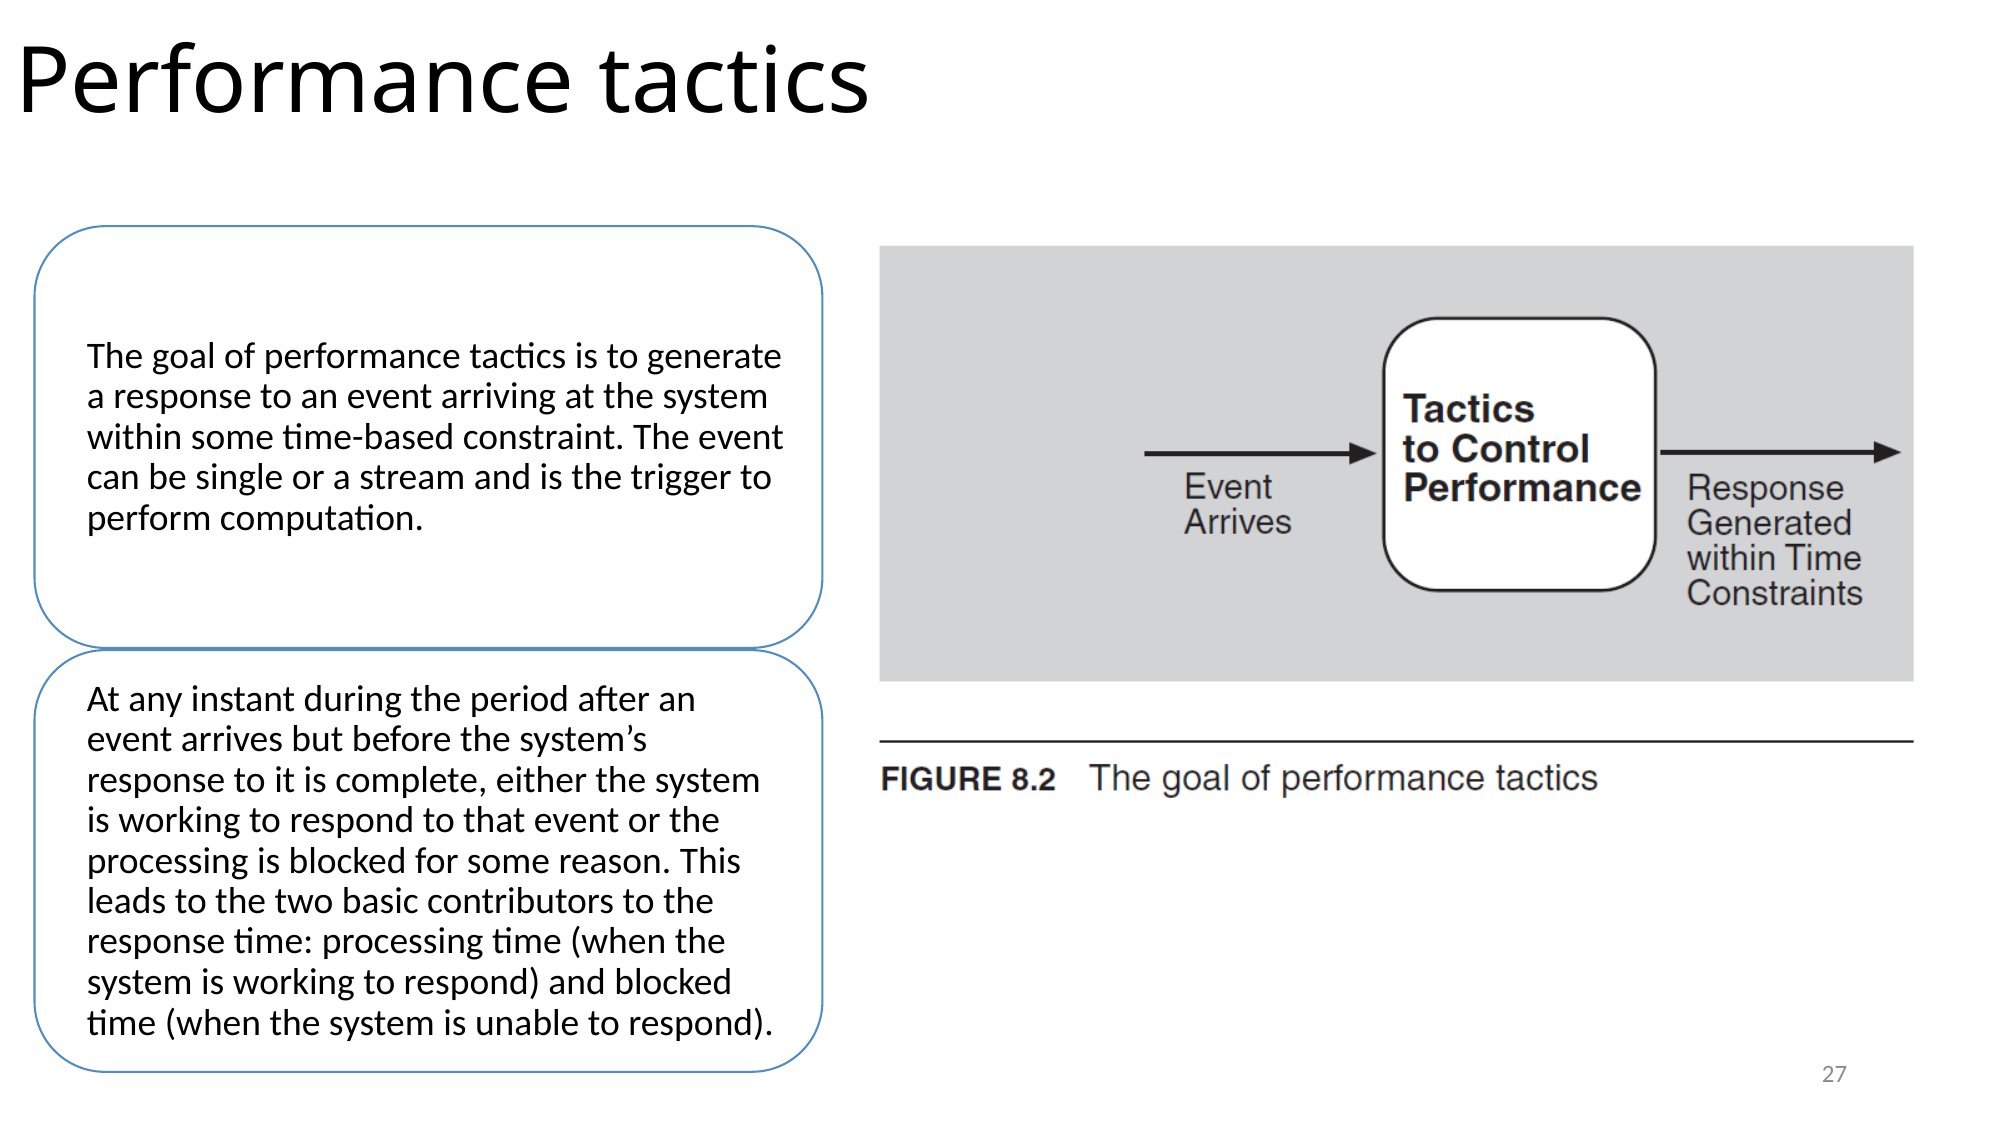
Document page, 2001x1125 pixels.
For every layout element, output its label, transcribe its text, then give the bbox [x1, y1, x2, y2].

title Performance tactics [0, 0, 1725, 192]
slide_number 27 [1412, 1042, 1863, 1103]
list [34, 225, 823, 1073]
picture [871, 231, 1914, 818]
